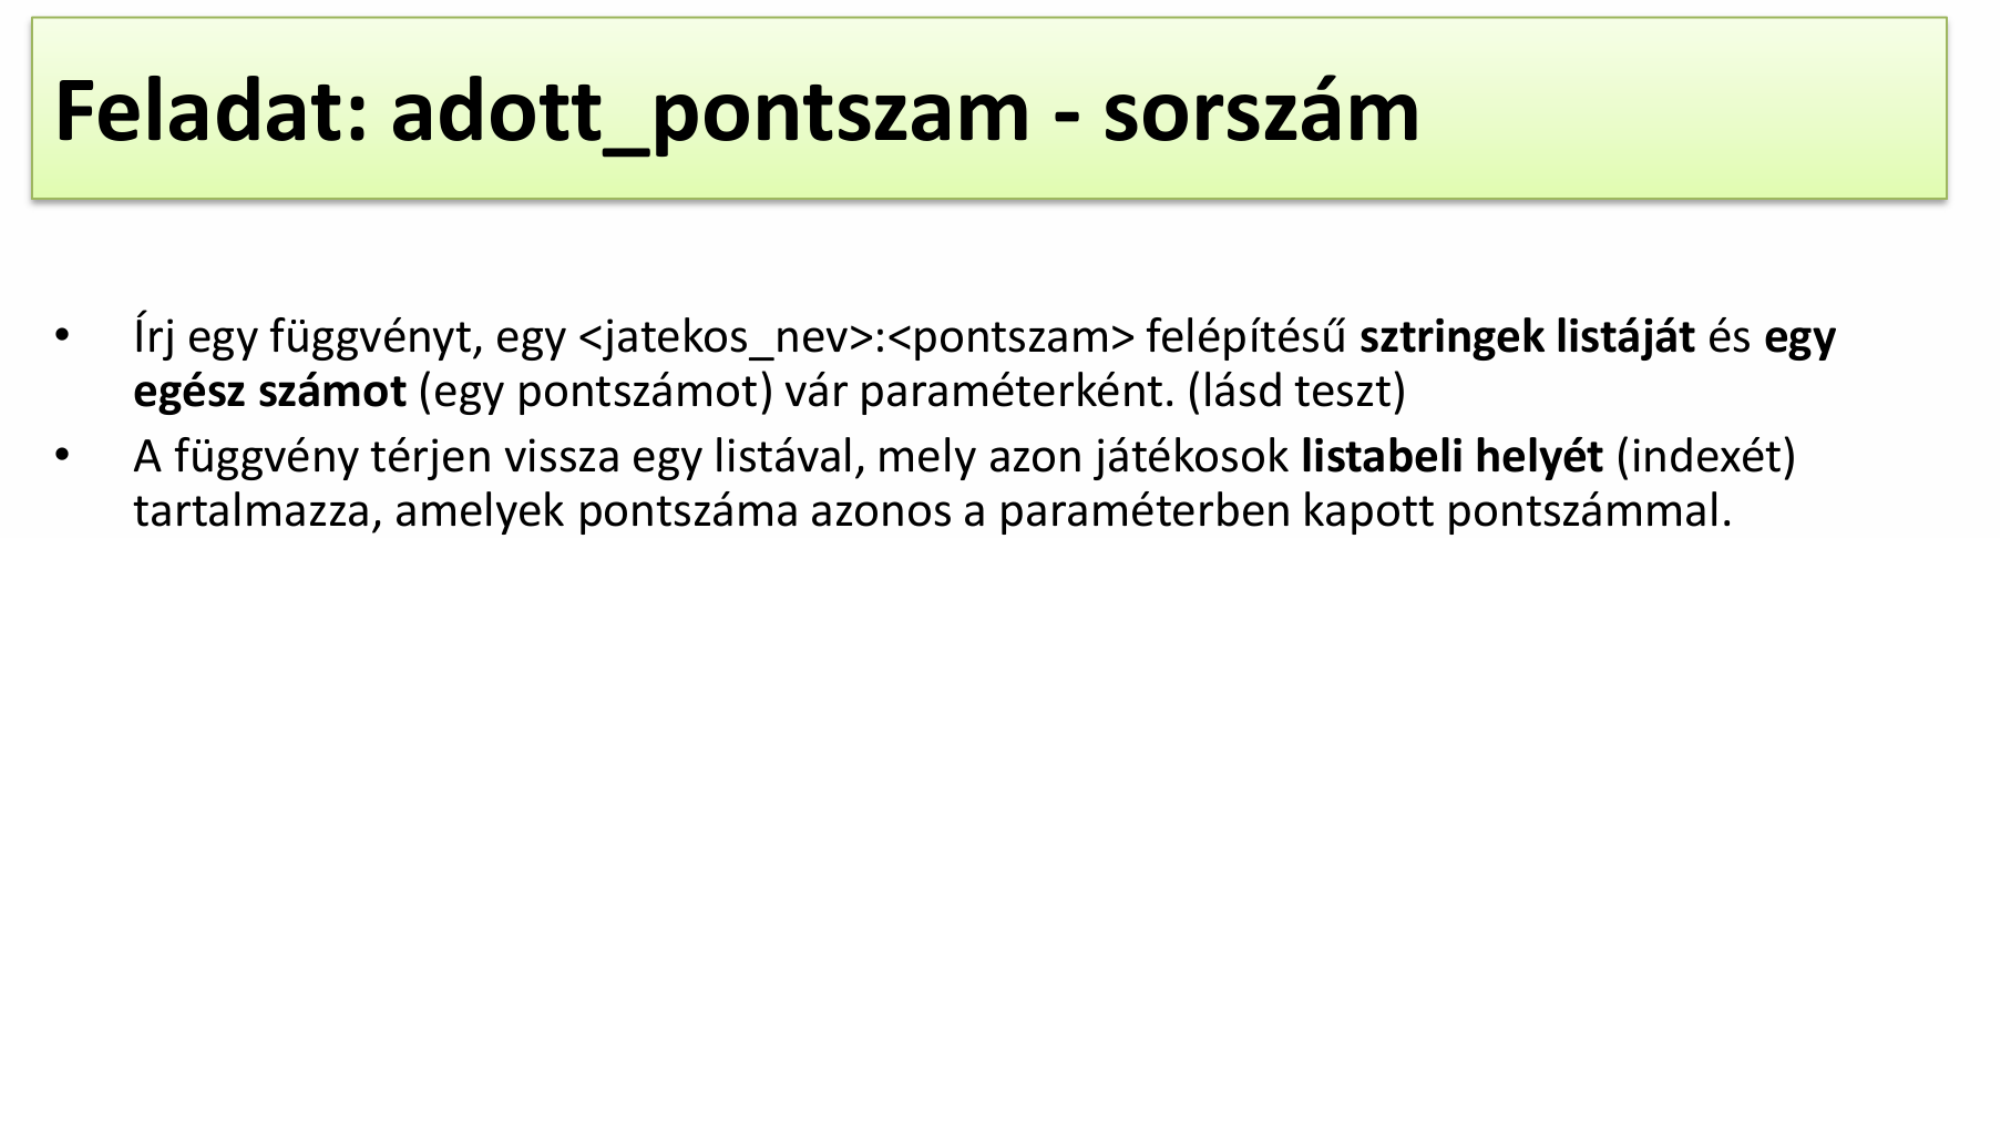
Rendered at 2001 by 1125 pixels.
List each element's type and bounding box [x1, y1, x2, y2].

picture [0, 0, 2000, 538]
